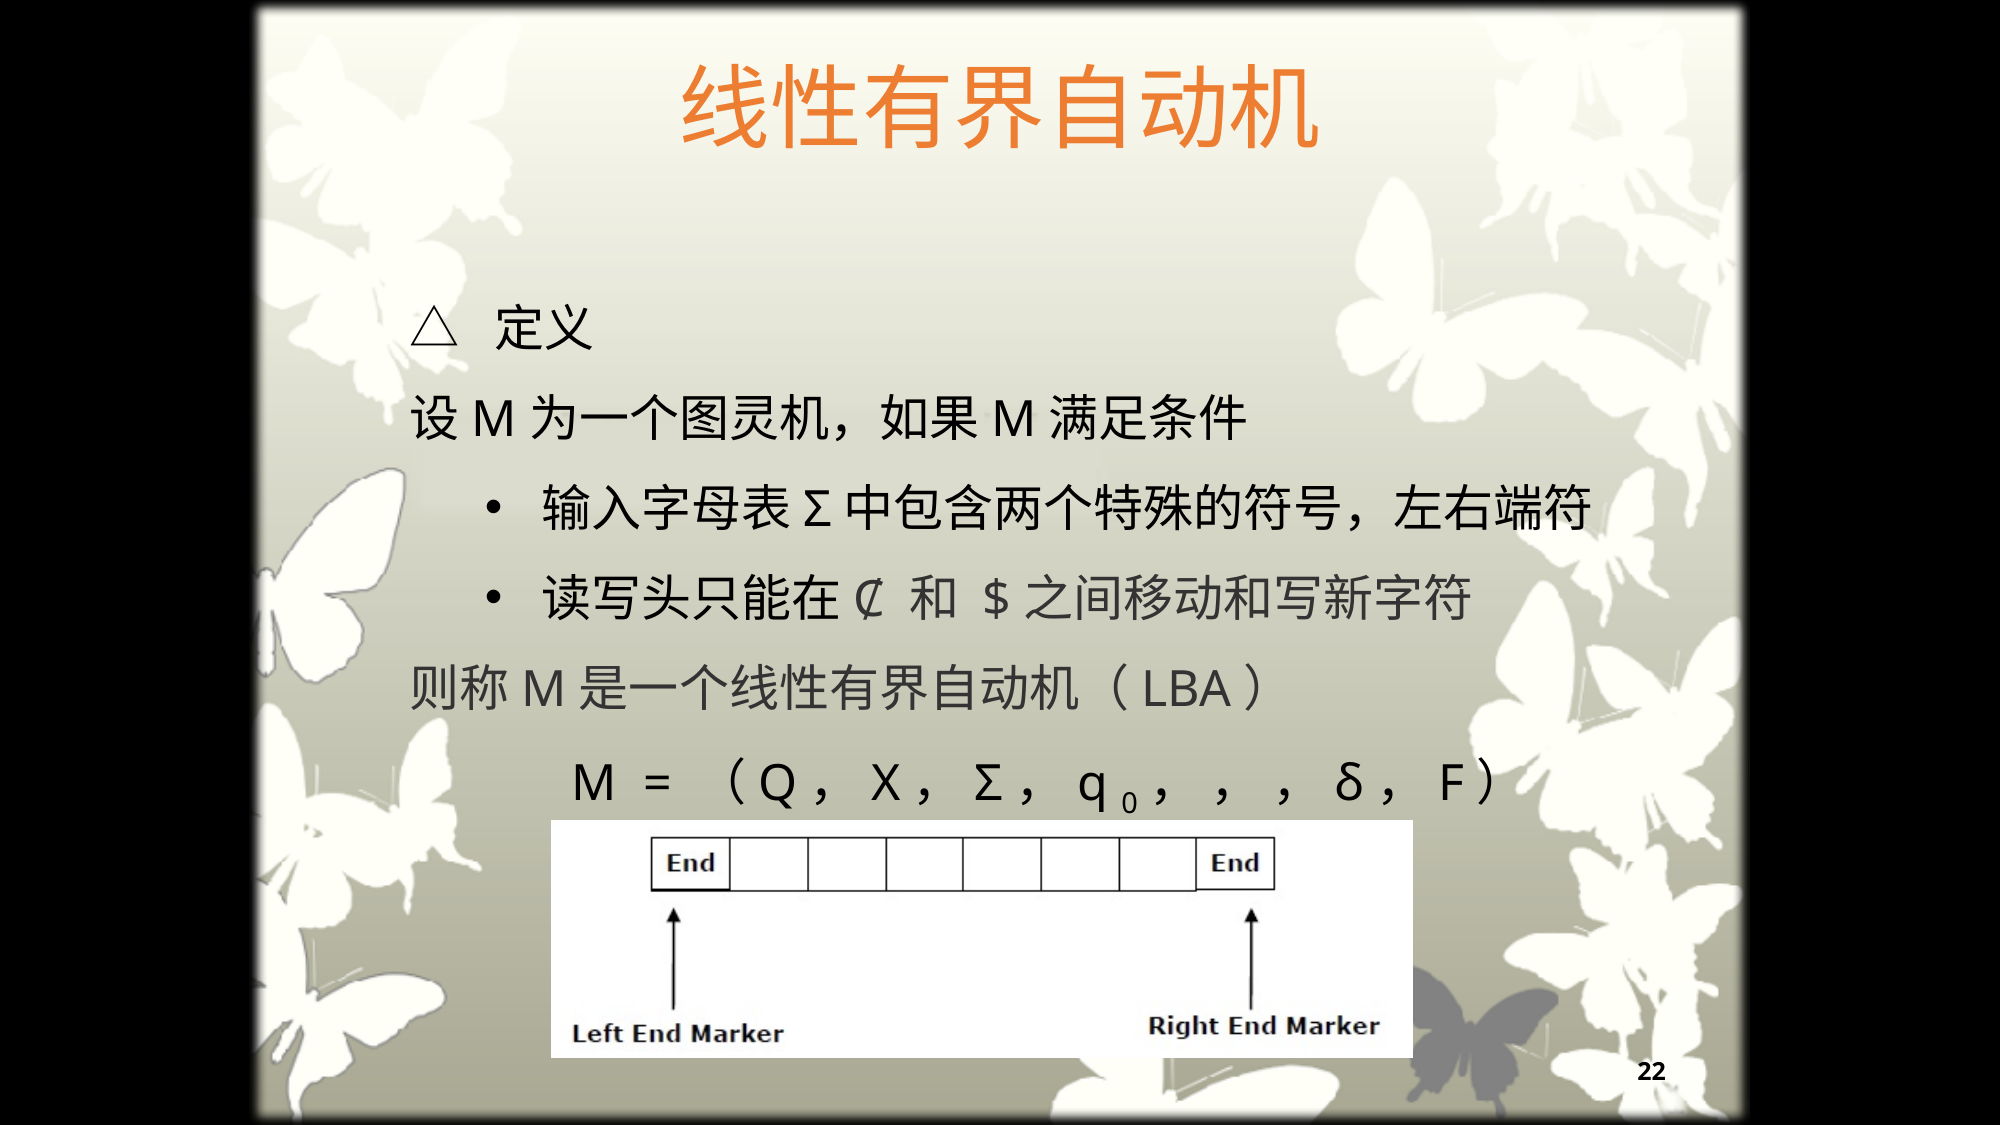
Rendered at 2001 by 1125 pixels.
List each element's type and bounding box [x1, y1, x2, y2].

picture [249, 0, 1750, 1125]
